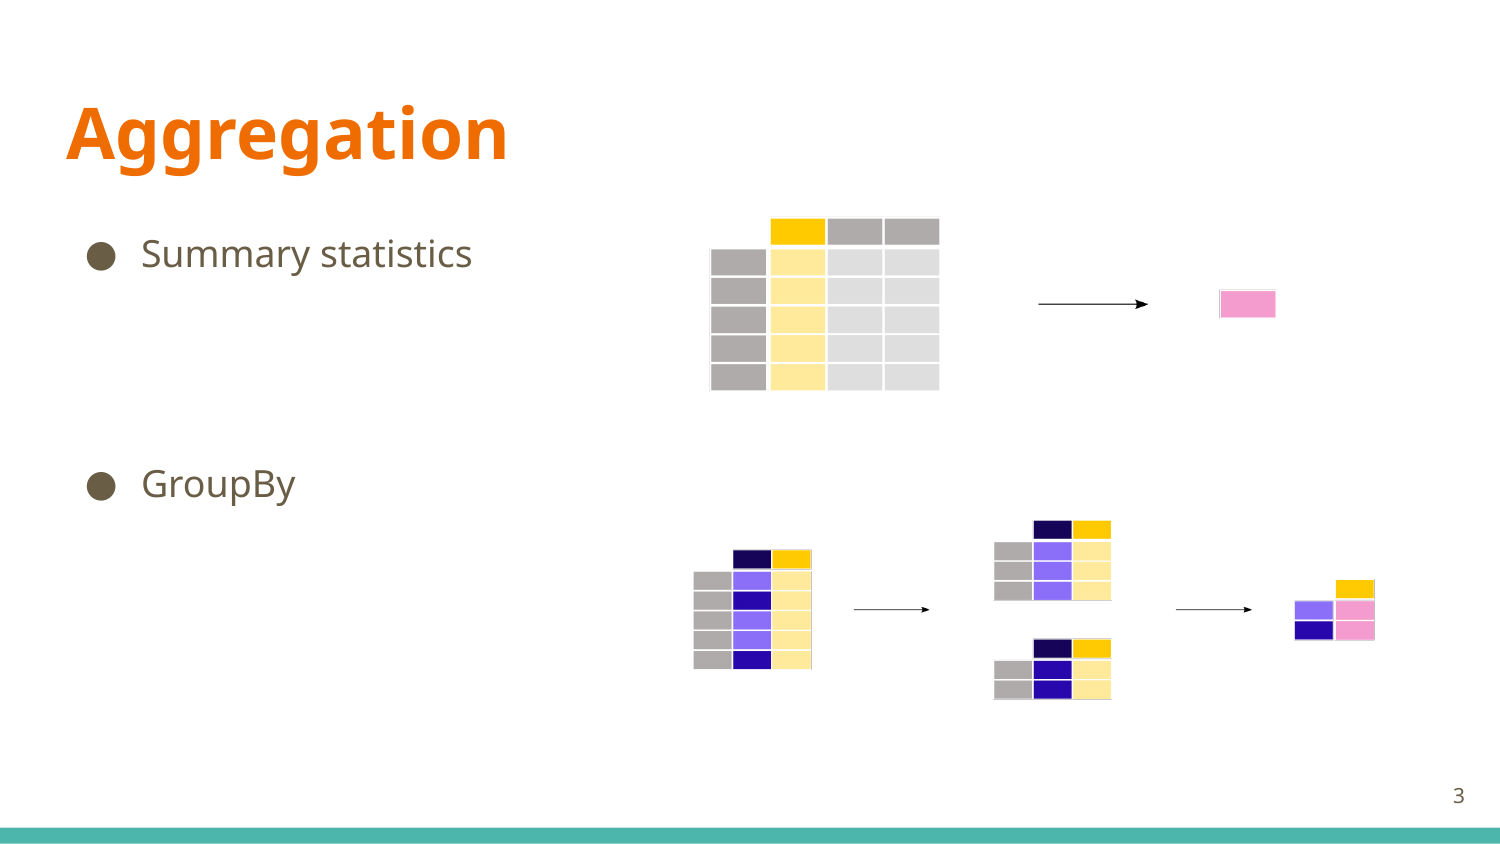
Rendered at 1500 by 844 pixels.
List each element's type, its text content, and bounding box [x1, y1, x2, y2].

list Summary statistics GroupBy [51, 207, 1449, 750]
title Aggregation [51, 72, 1449, 189]
picture [678, 207, 1308, 401]
slide_number ‹#› [1389, 764, 1480, 830]
picture [672, 481, 1395, 738]
